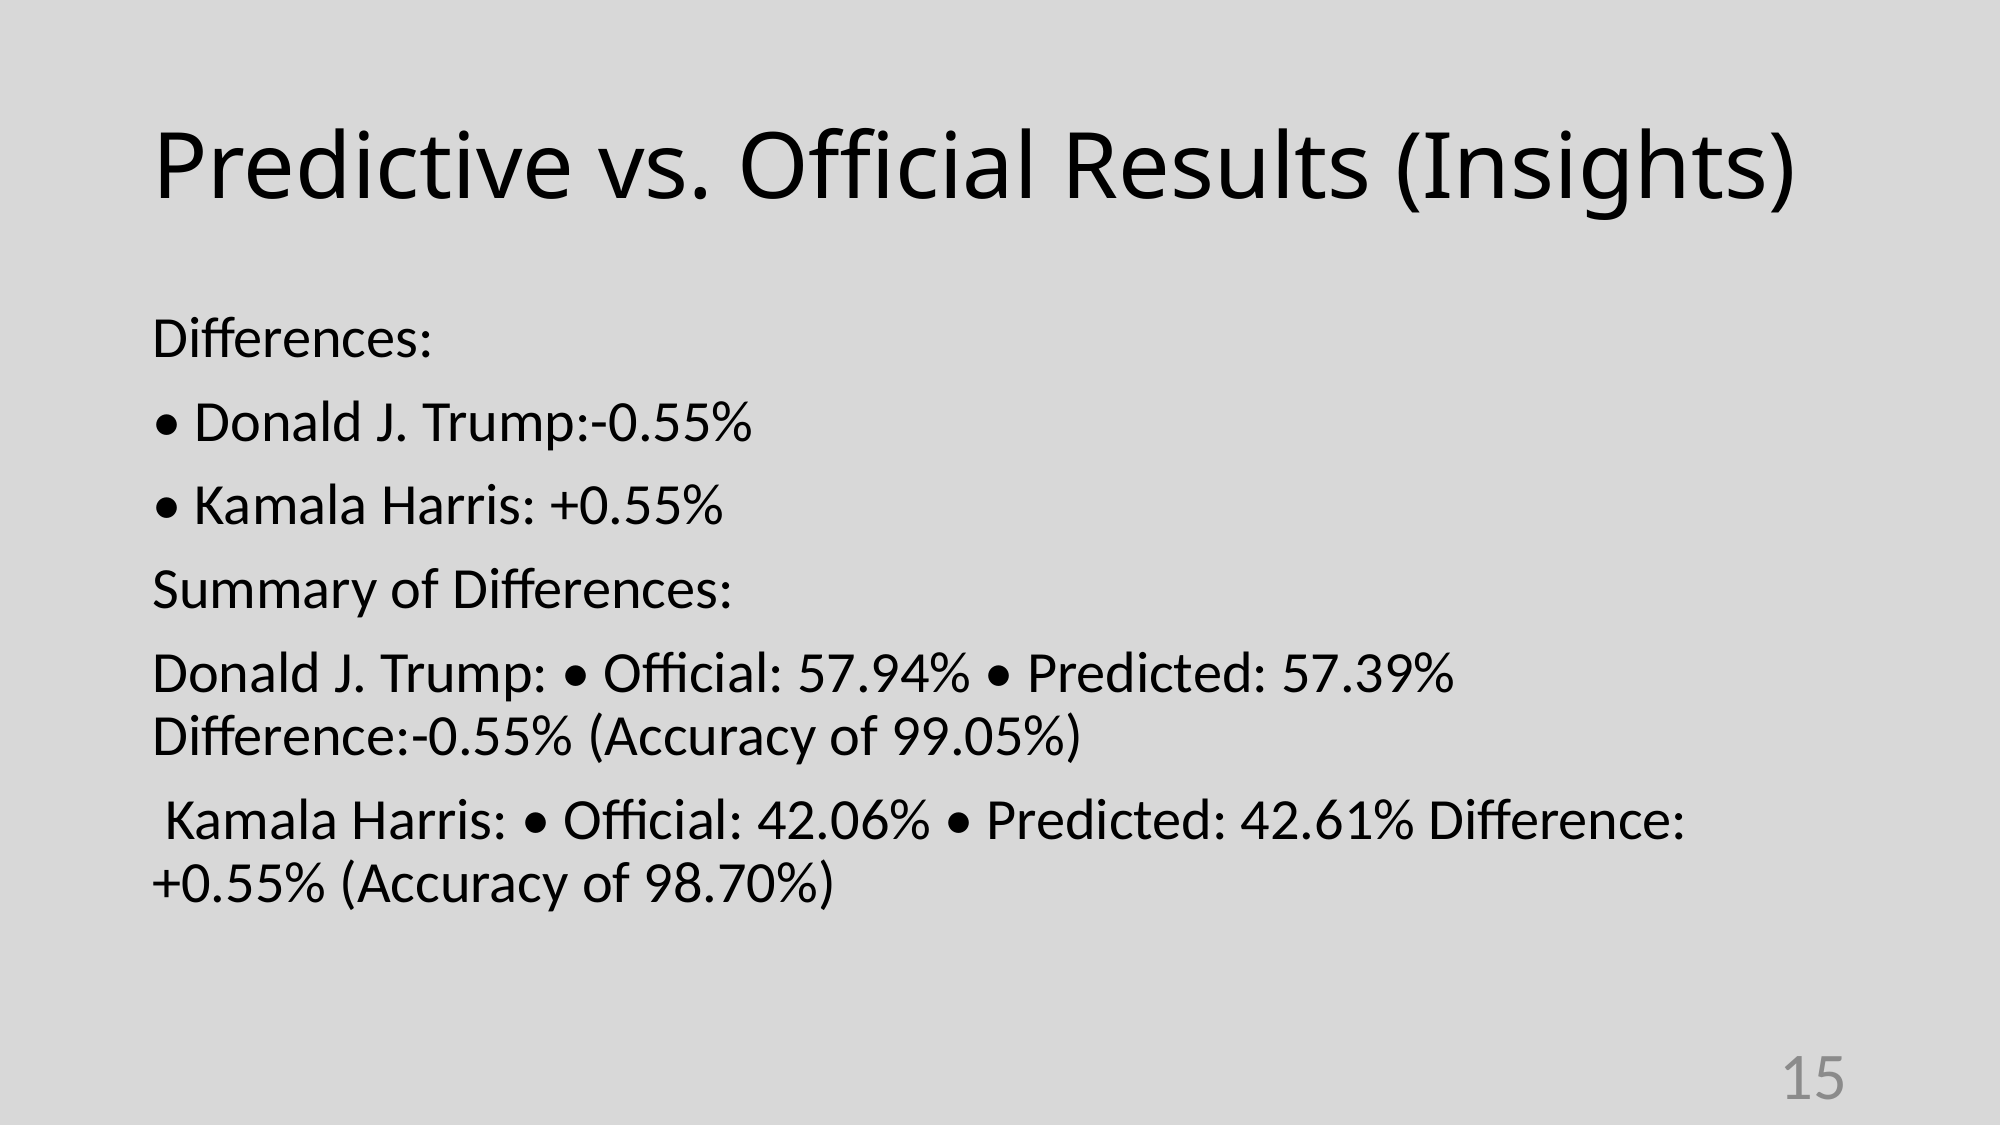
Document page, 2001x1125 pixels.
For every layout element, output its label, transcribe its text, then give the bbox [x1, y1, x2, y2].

slide_number 15 [1412, 1042, 1863, 1103]
title Predictive vs. Official Results (Insights) [137, 59, 1863, 278]
list Differences: • Donald J. Trump:-0.55% • Kamala Harris: +0.55% Summary of Differences: Donald J. Trump: • Official: 57.94% • Predicted: 57.39% Difference:-0.55% (Accuracy of 99.05%) Kamala Harris: • Official: 42.06% • Predicted: 42.61% Difference: +0.55% (Accuracy of 98.70%) [137, 299, 1757, 1000]
